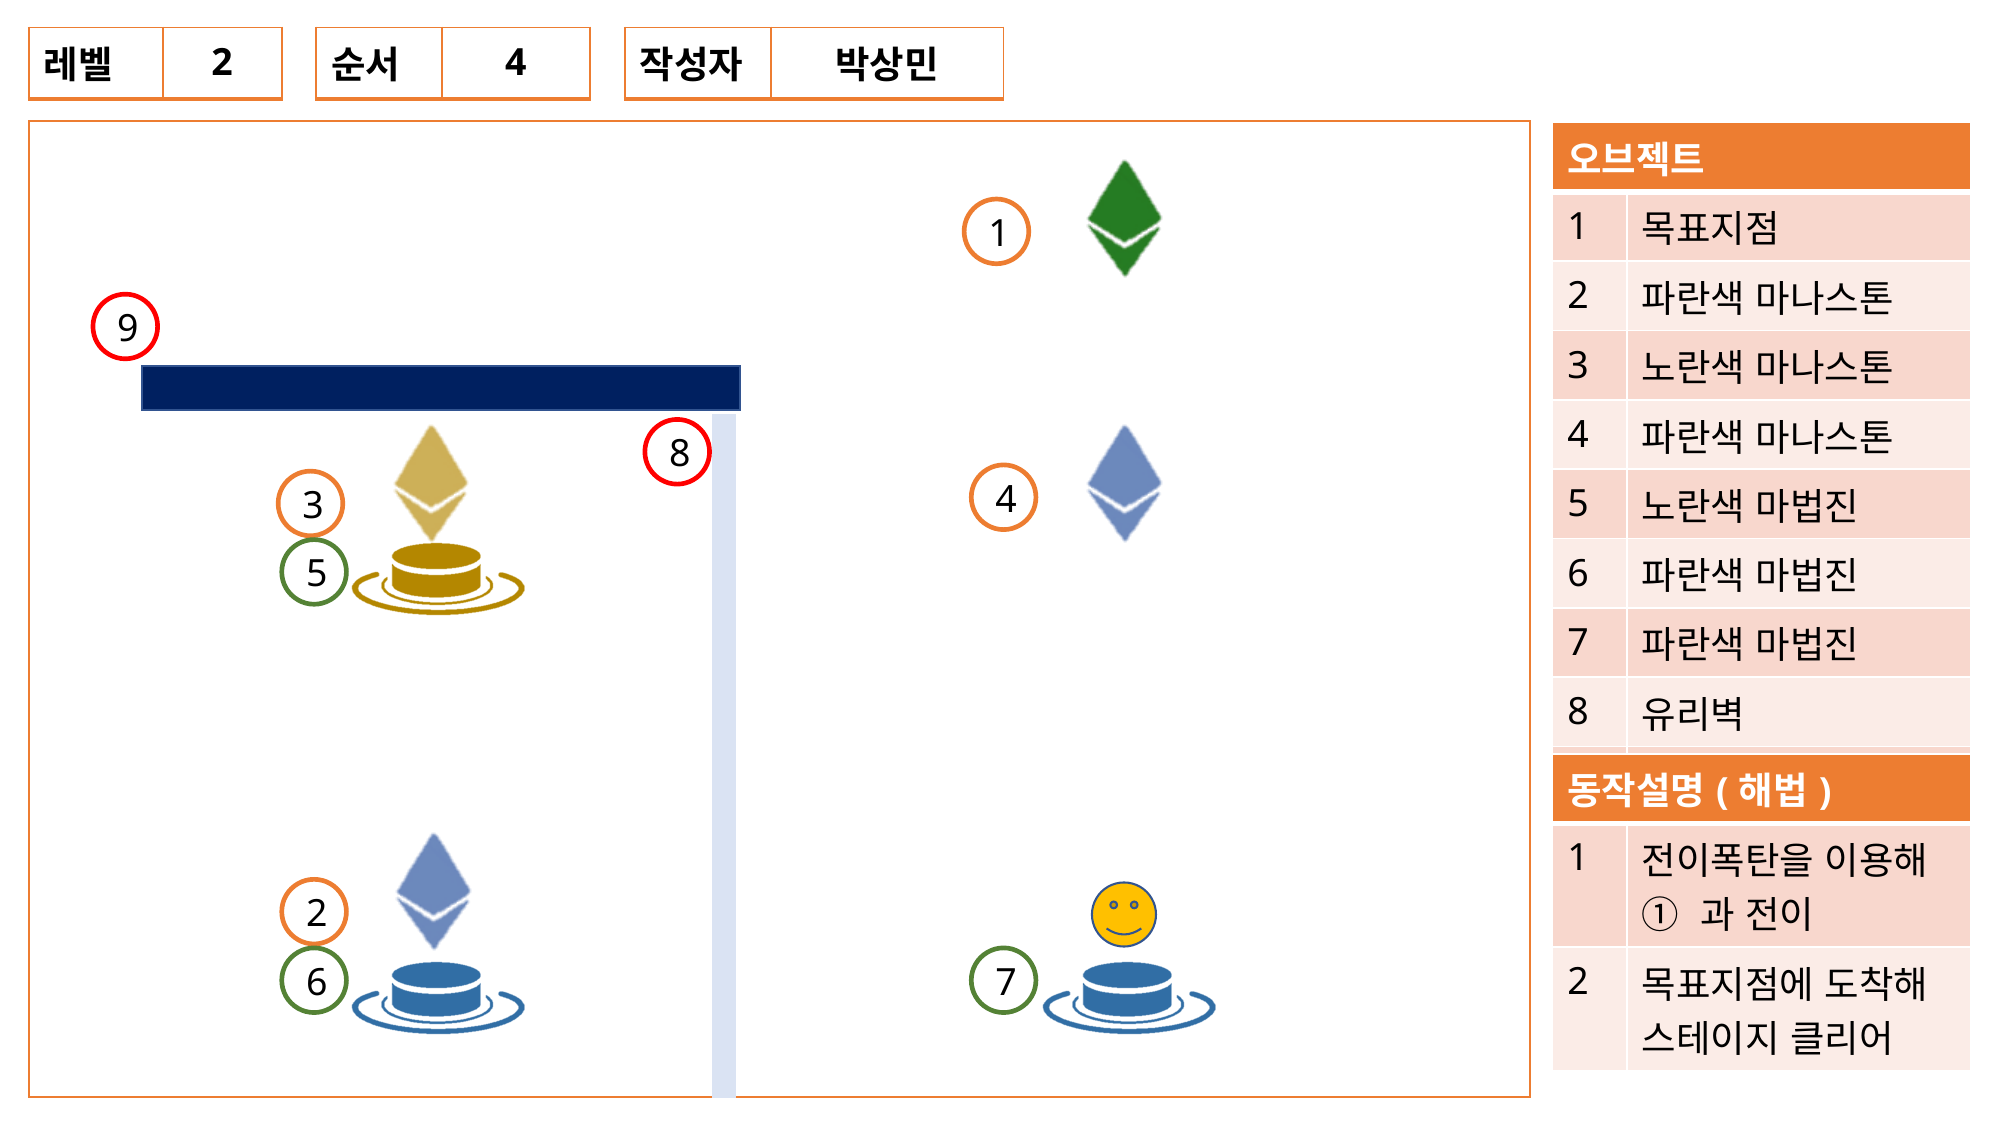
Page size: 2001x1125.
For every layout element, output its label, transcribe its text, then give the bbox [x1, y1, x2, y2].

text_box [141, 365, 741, 411]
table_cell 파란색 마법진 [1628, 539, 1970, 607]
table_cell 목표지점 [1628, 195, 1970, 260]
text_box [1090, 881, 1158, 943]
table_cell 파란색 마나스톤 [1628, 401, 1970, 468]
table_header 동작설명(해법) [1553, 755, 1970, 821]
table_cell 전이폭탄을 이용해 ① 과 전이 [1628, 826, 1970, 946]
table_header 2 [164, 28, 281, 97]
table_cell 3 [1553, 331, 1626, 399]
table_cell 문 [1628, 747, 1970, 753]
table_cell 8 [1553, 678, 1626, 746]
table_cell 4 [1553, 401, 1626, 468]
table_header 박상민 [772, 28, 1003, 97]
table_header 순서 [317, 28, 441, 97]
table_cell 1 [1553, 826, 1626, 946]
table_header 레벨 [30, 28, 162, 97]
table_cell 파란색 마나스톤 [1628, 262, 1970, 330]
text_box 2 [280, 878, 348, 946]
table_cell 목표지점에 도착해 스테이지 클리어 [1628, 948, 1970, 1070]
text_box 6 [280, 946, 341, 1014]
picture [1032, 943, 1221, 1040]
text_box [712, 414, 736, 1098]
table_header 오브젝트 [1553, 123, 1970, 189]
table_cell 유리벽 [1628, 678, 1970, 746]
text_box 8 [643, 418, 711, 486]
table_header 작성자 [626, 28, 770, 97]
table_cell 노란색 마법진 [1628, 470, 1970, 538]
text_box 3 [277, 470, 344, 537]
table_cell 2 [1553, 262, 1626, 330]
text_box 7 [970, 946, 1032, 1014]
text_box [28, 120, 1531, 1098]
text_box 5 [280, 538, 341, 606]
table_cell 1 [1553, 195, 1626, 260]
table_cell 노란색 마나스톤 [1628, 331, 1970, 399]
table_cell 9 [1553, 747, 1626, 753]
table_cell 5 [1553, 470, 1626, 538]
table_cell 6 [1553, 539, 1626, 607]
text_box 9 [91, 293, 159, 360]
table_cell 파란색 마법진 [1628, 609, 1970, 676]
table_cell 2 [1553, 948, 1626, 1070]
picture [341, 413, 530, 621]
text_box 4 [970, 463, 1037, 531]
table_header 4 [443, 28, 589, 97]
text_box 1 [963, 197, 1030, 265]
picture [341, 821, 530, 1040]
picture [1075, 148, 1173, 285]
table_cell 7 [1553, 609, 1626, 676]
picture [1075, 413, 1173, 550]
